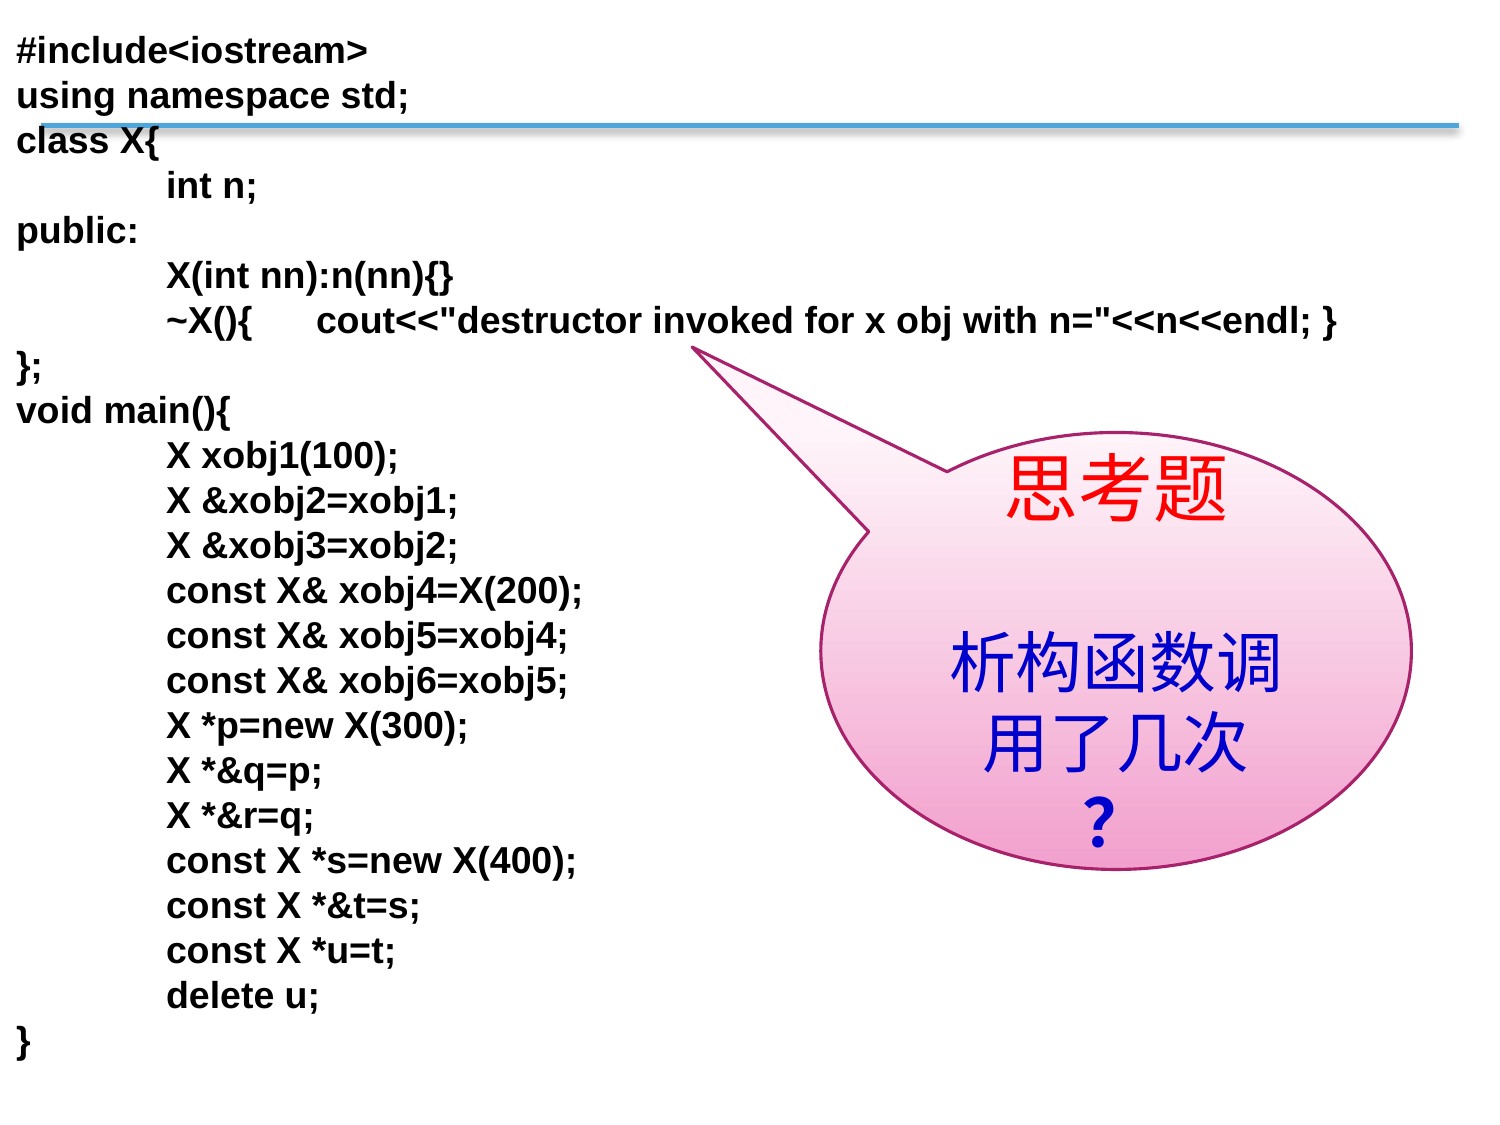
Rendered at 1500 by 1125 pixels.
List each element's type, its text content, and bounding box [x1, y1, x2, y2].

text_box 思考题 析构函数调用了几次 ？ [690, 345, 1413, 872]
text_box #include<iostream> using namespace std; class X{ int n; public: X(int nn):n(nn){} ~X(){ cout<<"destructor invoked for x obj with n="<<n<<endl; } }; void main(){ X xobj1(100); X &xobj2=xobj1; X &xobj3=xobj2; const X& xobj4=X(200); const X& xobj5=xobj4; const X& xobj6=xobj5; X *p=new X(300); X *&q=p; X *&r=q; const X *s=new X(400); const X *&t=s; const X *u=t; delete u; } [1, 18, 1472, 1069]
